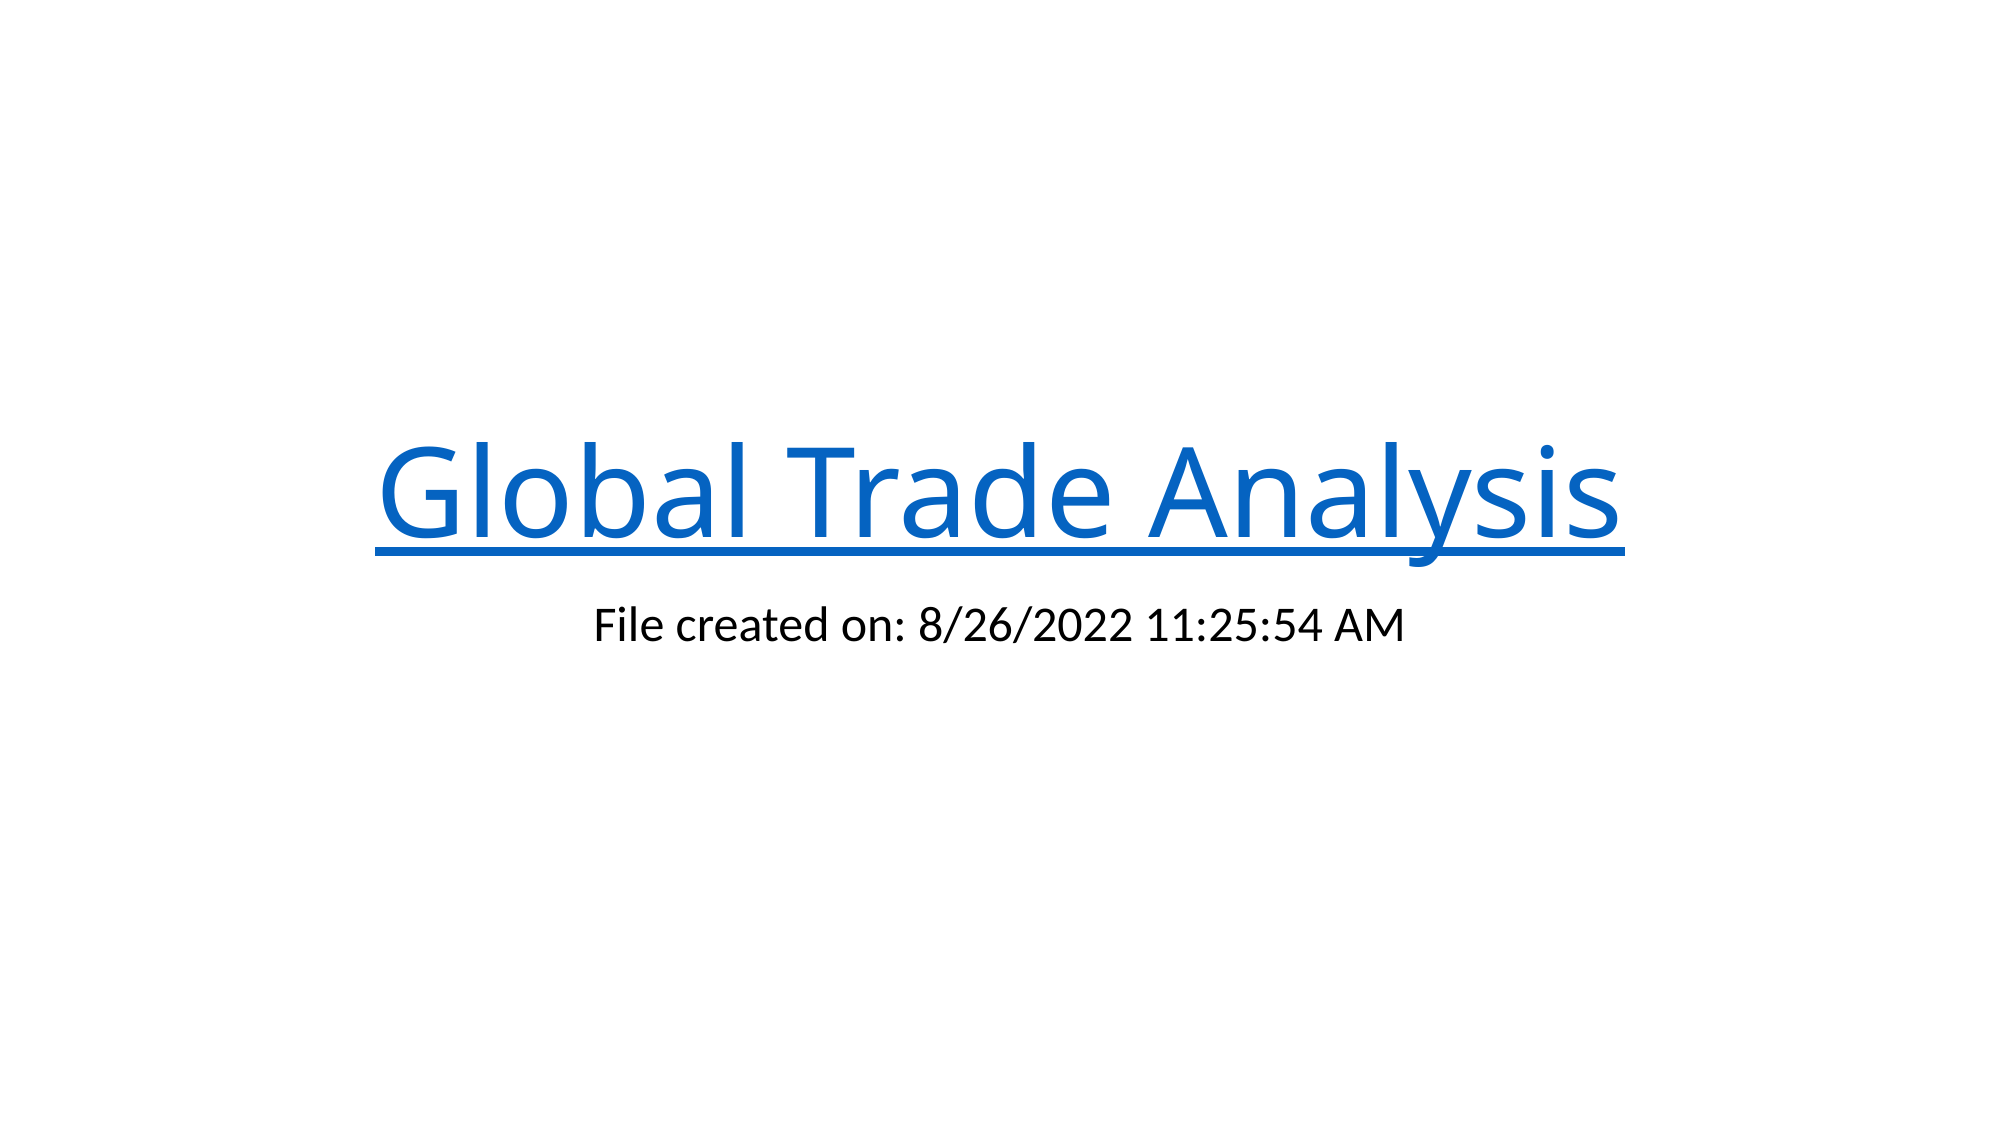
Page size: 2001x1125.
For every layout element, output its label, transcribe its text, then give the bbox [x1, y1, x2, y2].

title Global Trade Analysis [249, 184, 1750, 576]
subtitle File created on: 8/26/2022 11:25:54 AM [249, 590, 1750, 863]
